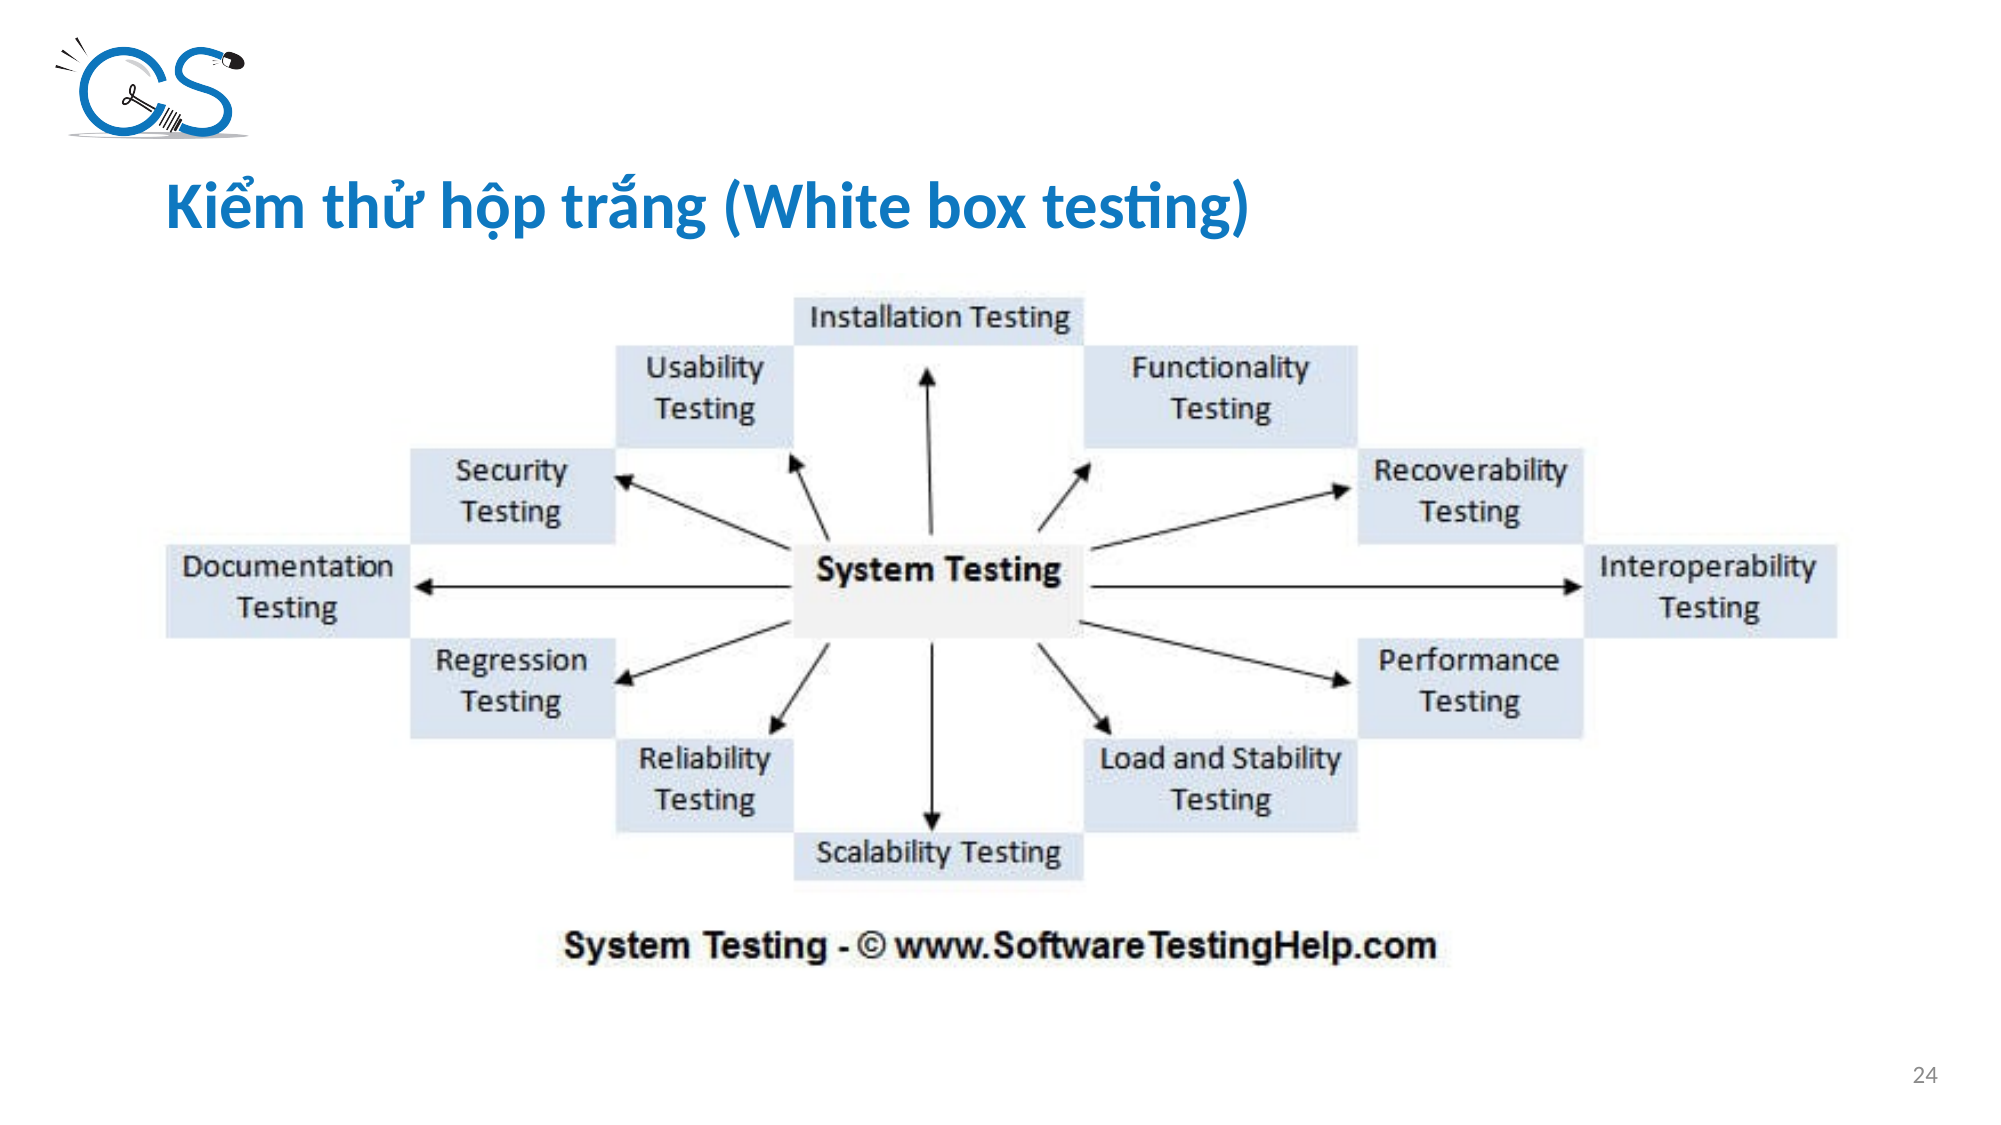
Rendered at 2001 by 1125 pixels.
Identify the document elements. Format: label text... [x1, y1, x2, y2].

picture [55, 37, 249, 142]
slide_number 24 [1838, 1038, 1959, 1125]
picture [137, 273, 1863, 991]
text_box Kiểm thử hộp trắng (White box testing) [151, 154, 1317, 250]
